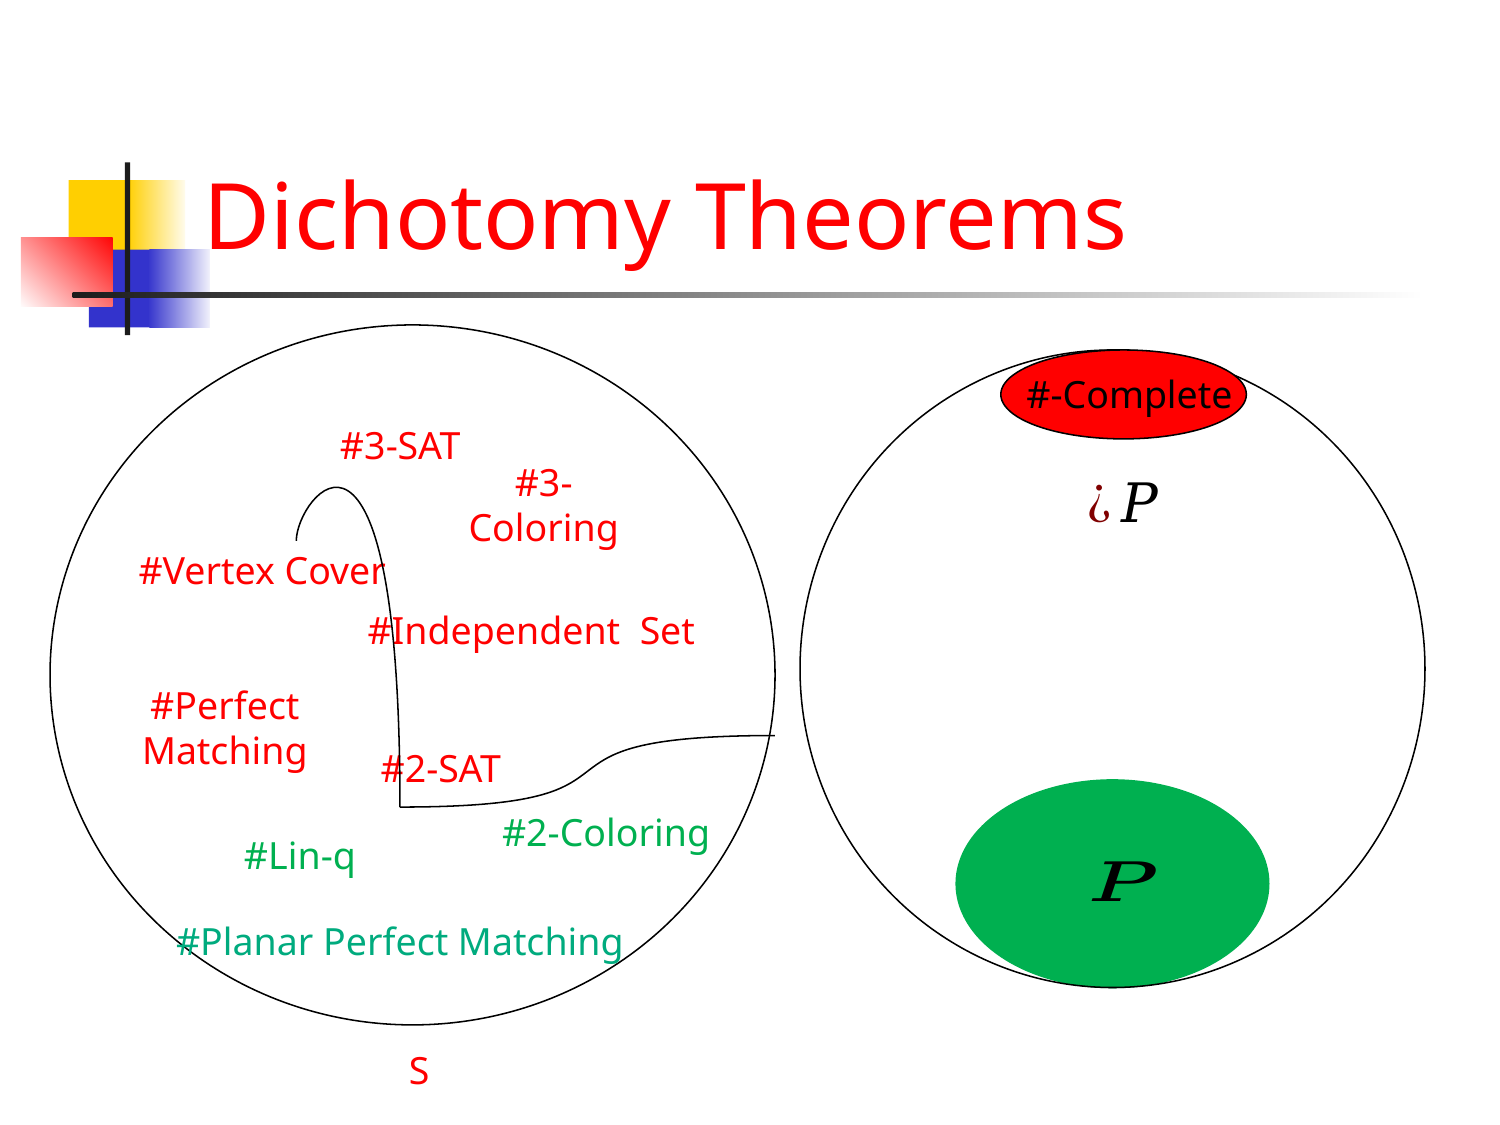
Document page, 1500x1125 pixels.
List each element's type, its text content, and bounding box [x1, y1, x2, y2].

text_box [66, 592, 397, 763]
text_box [399, 735, 776, 808]
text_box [63, 764, 394, 808]
title Dichotomy Theorems [188, 34, 1468, 276]
text_box [80, 815, 745, 945]
text_box #Planar Perfect Matching [156, 910, 644, 971]
text_box [1000, 349, 1247, 439]
text_box [800, 351, 1426, 988]
text_box #2-Coloring [720, 831, 738, 862]
text_box #Perfect Matching [50, 701, 61, 780]
text_box [50, 324, 776, 764]
text_box [219, 971, 606, 1025]
text_box [389, 540, 530, 727]
